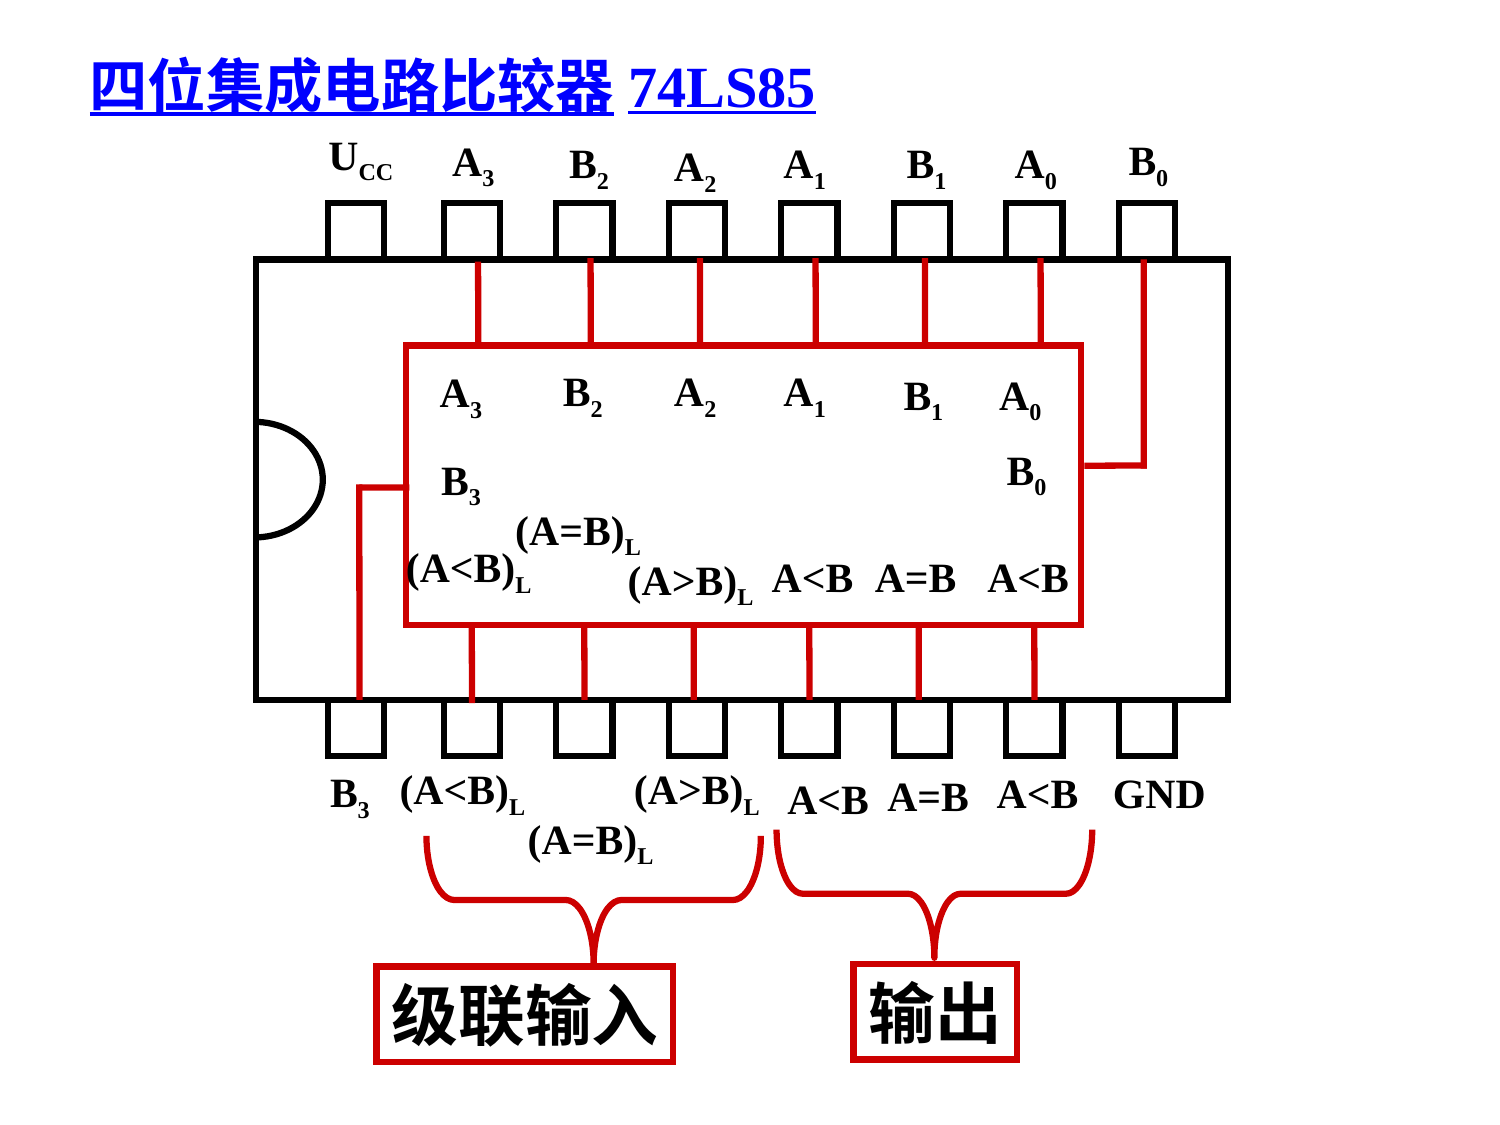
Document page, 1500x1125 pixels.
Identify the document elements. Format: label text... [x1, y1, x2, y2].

text_box 四位集成电路比较器74LS85 [75, 41, 832, 127]
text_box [254, 124, 1253, 874]
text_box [374, 835, 761, 1063]
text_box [776, 829, 1093, 1063]
